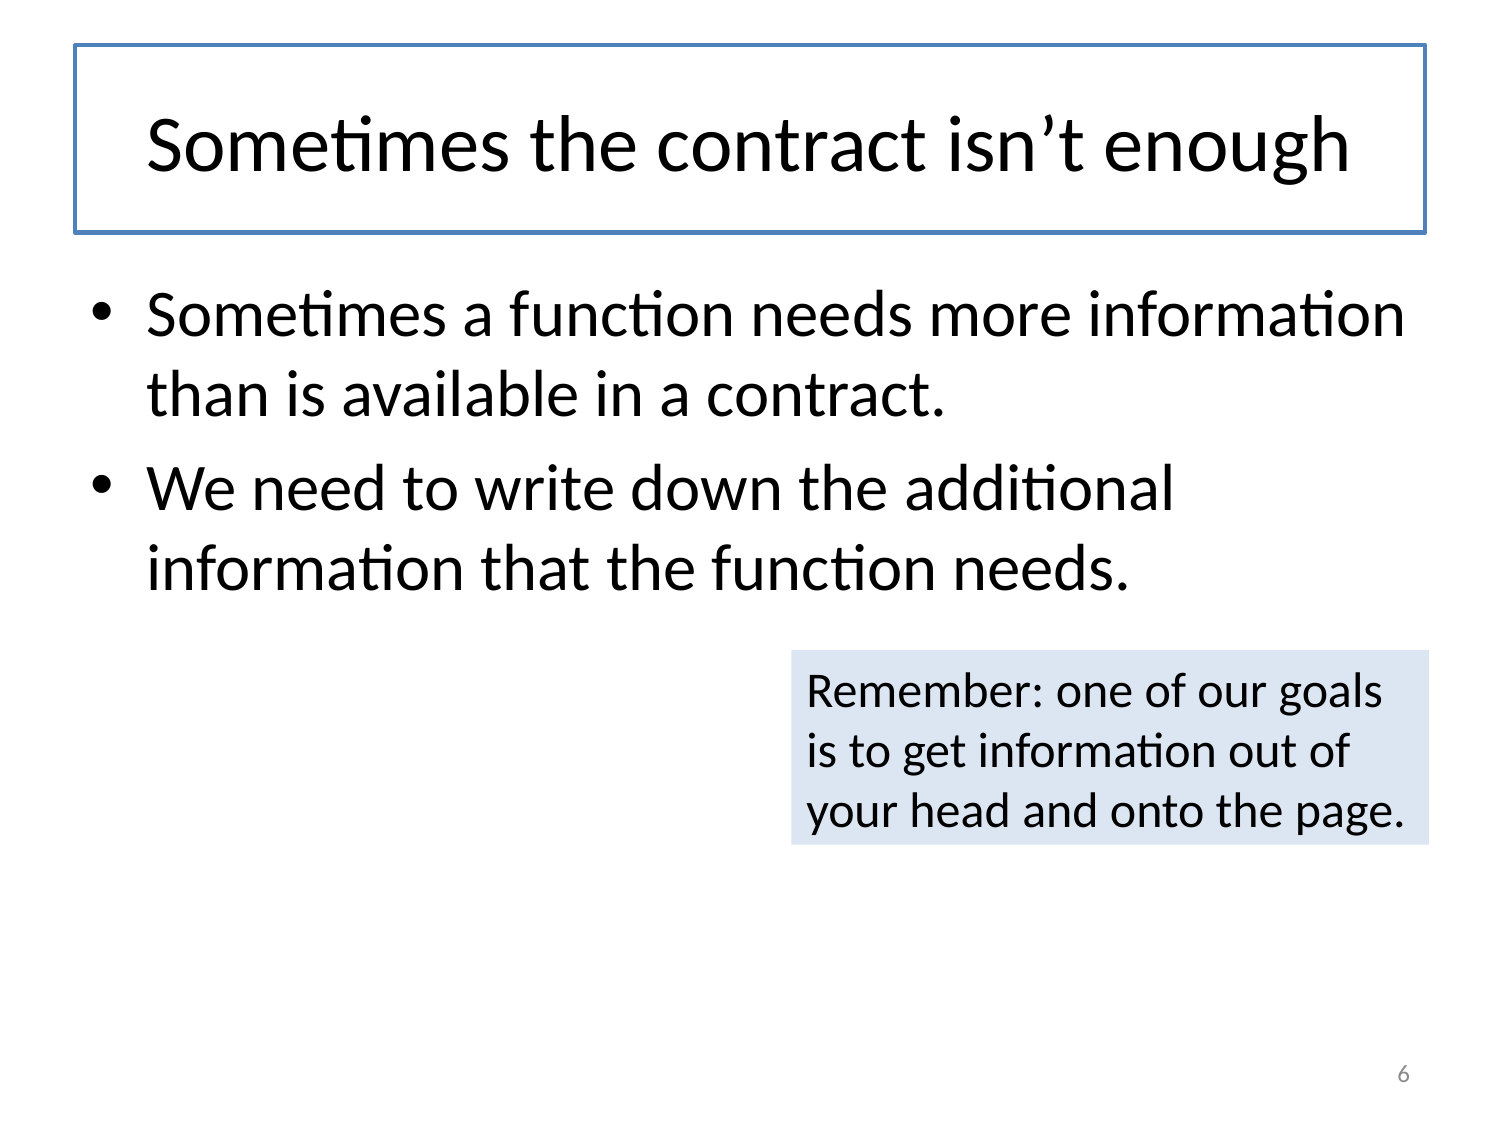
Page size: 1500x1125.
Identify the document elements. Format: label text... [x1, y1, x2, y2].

slide_number 6 [1074, 1042, 1425, 1103]
title Sometimes the contract isn’t enough [73, 43, 1427, 235]
list Sometimes a function needs more information than is available in a contract. We need to write down the additional information that the function needs. [75, 262, 1425, 1005]
text_box Remember: one of our goals is to get information out of your head and onto the page. [791, 649, 1429, 845]
